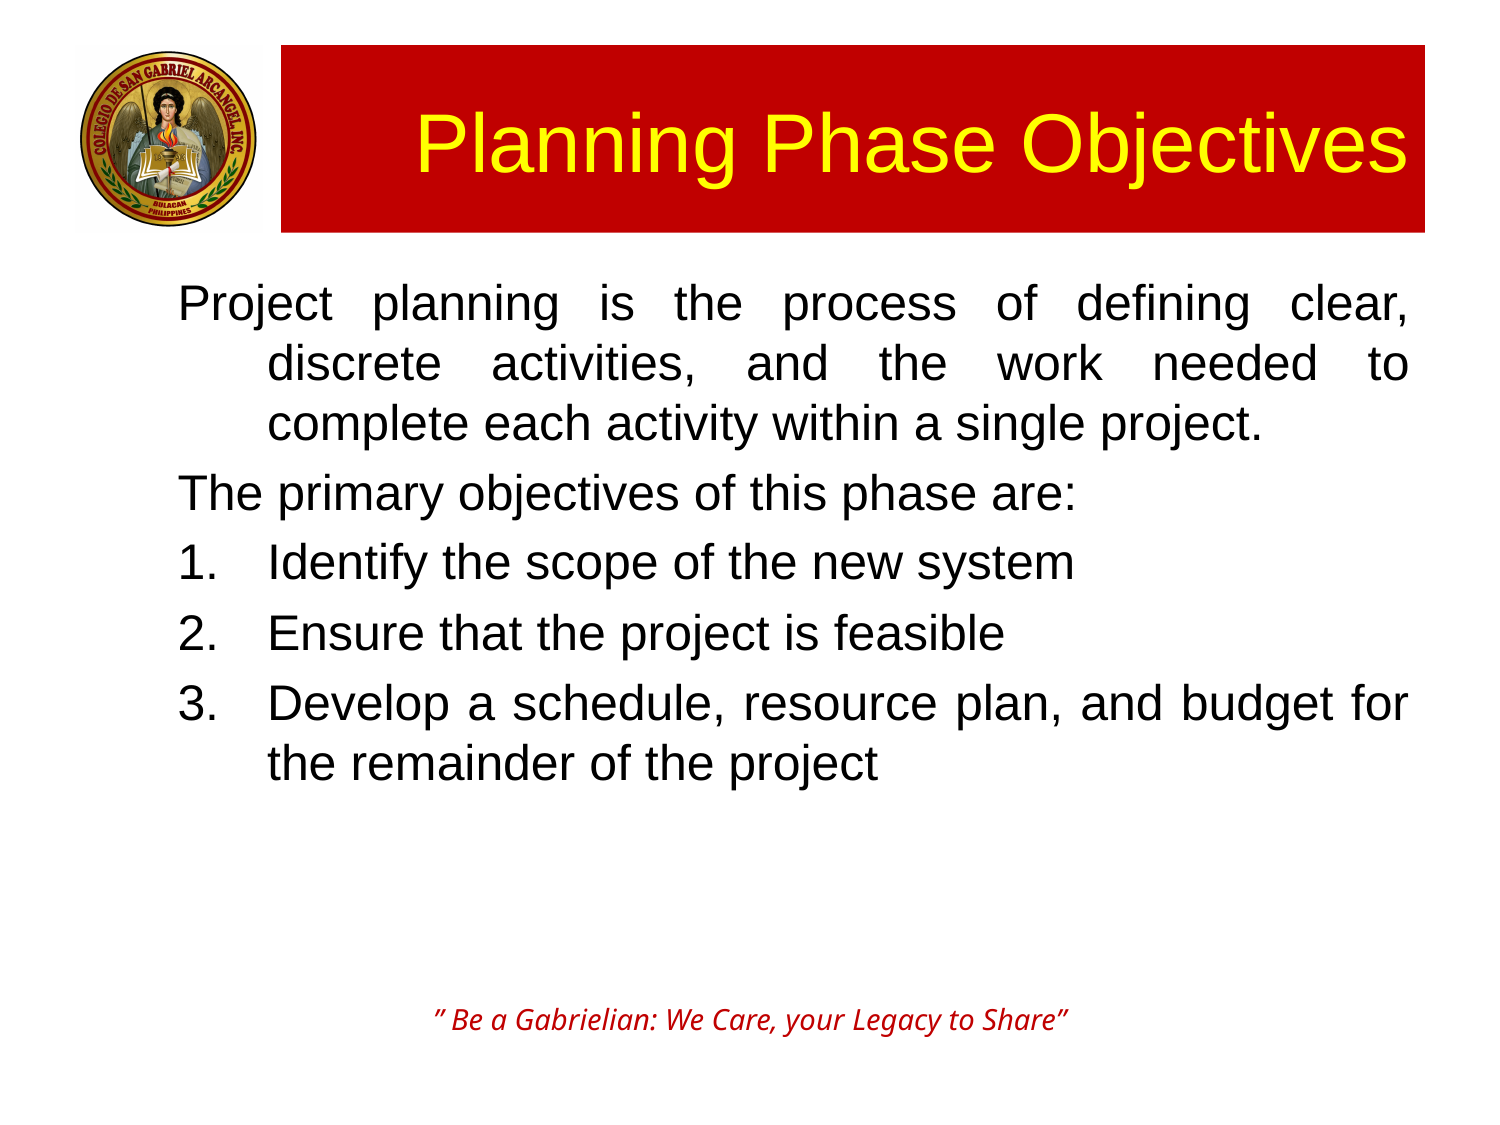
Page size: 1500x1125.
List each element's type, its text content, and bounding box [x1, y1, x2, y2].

title Planning Phase Objectives [281, 45, 1425, 233]
picture [75, 45, 263, 233]
list Project planning is the process of defining clear, discrete activities, and the work needed to complete each activity within a single project. The primary objectives of this phase are: Identify the scope of the new system Ensure that the project is feasible Develop a schedule, resource plan, and budget for the remainder of the project [75, 262, 1425, 1005]
